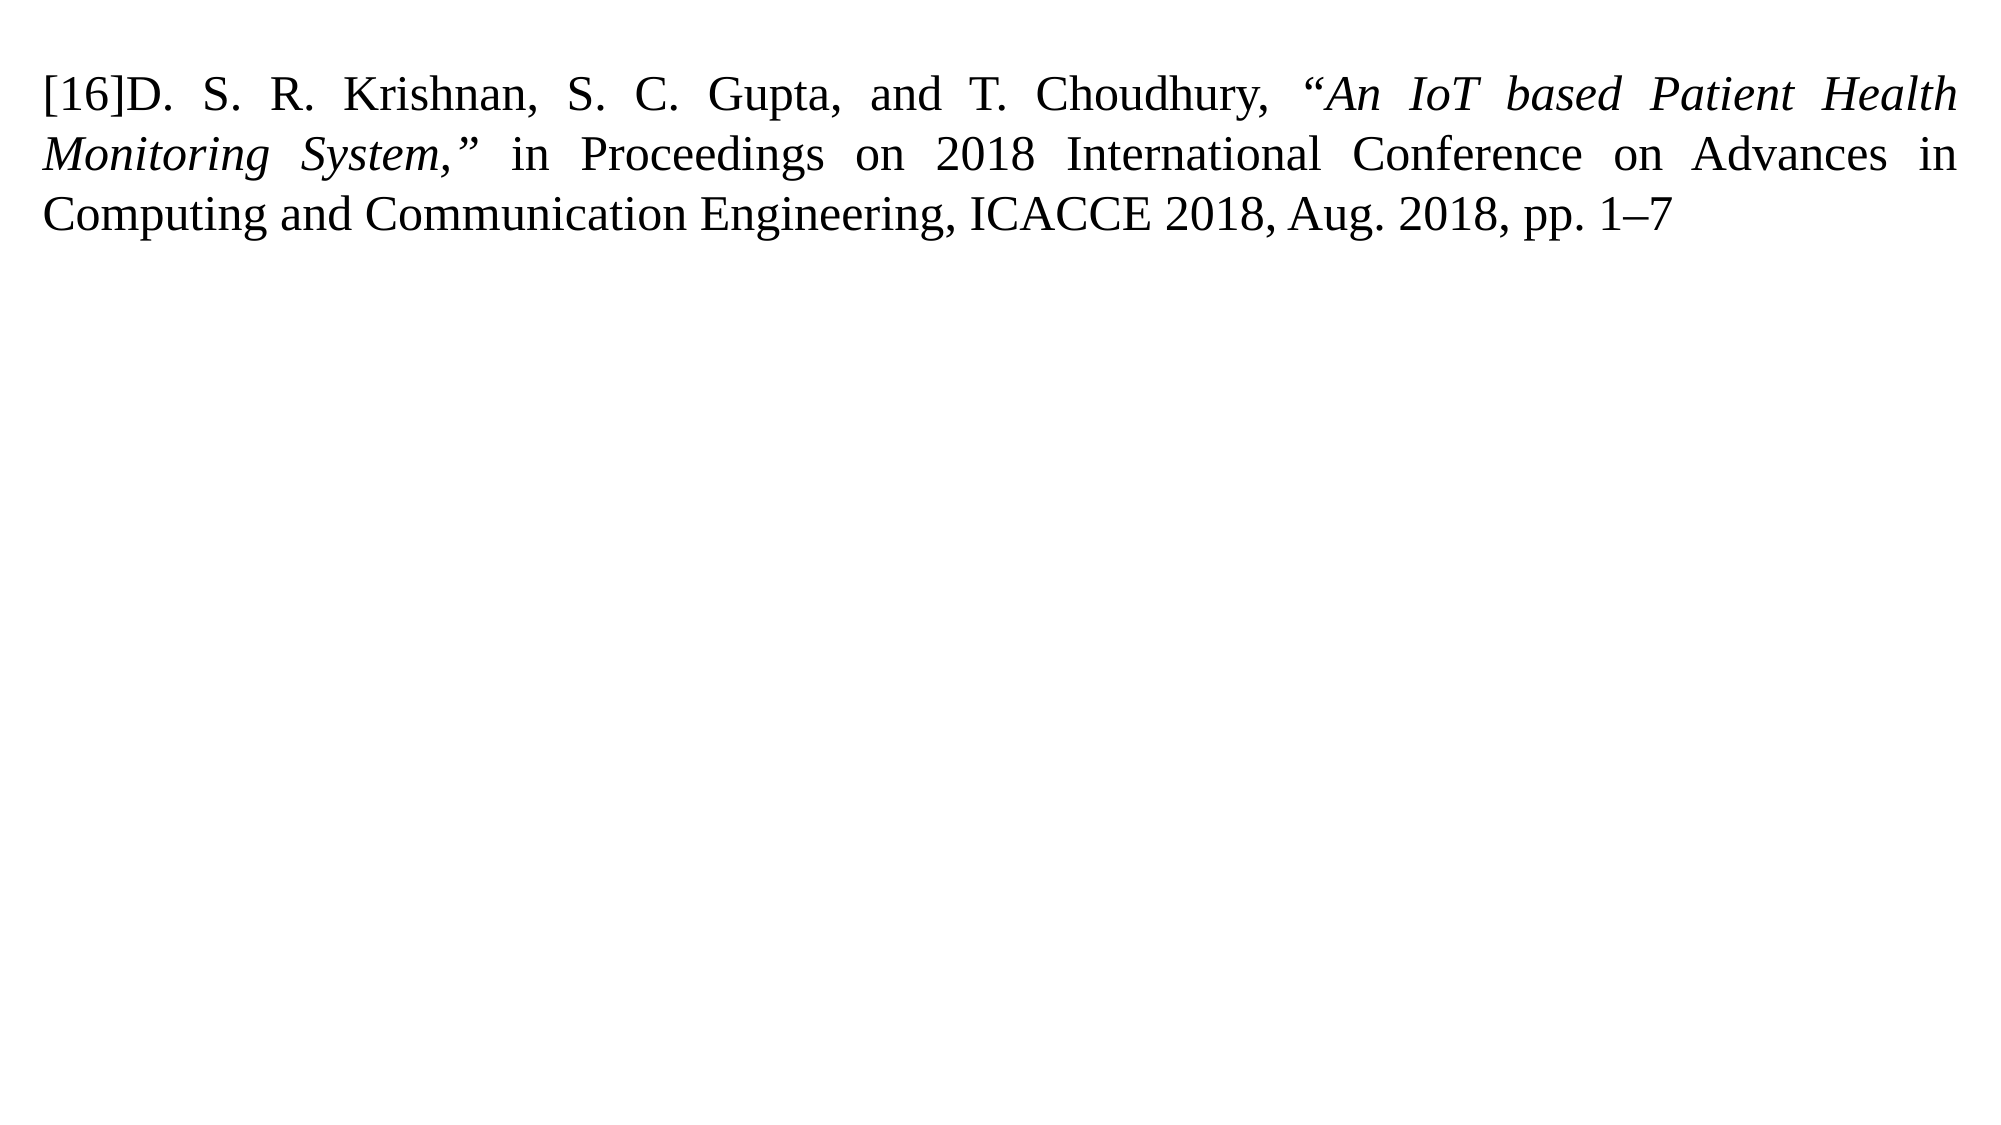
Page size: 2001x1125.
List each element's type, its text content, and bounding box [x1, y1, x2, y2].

text_box [16]D. S. R. Krishnan, S. C. Gupta, and T. Choudhury, “An IoT based Patient Health Monitoring System,” in Proceedings on 2018 International Conference on Advances in Computing and Communication Engineering, ICACCE 2018, Aug. 2018, pp. 1–7 [32, 0, 1969, 246]
